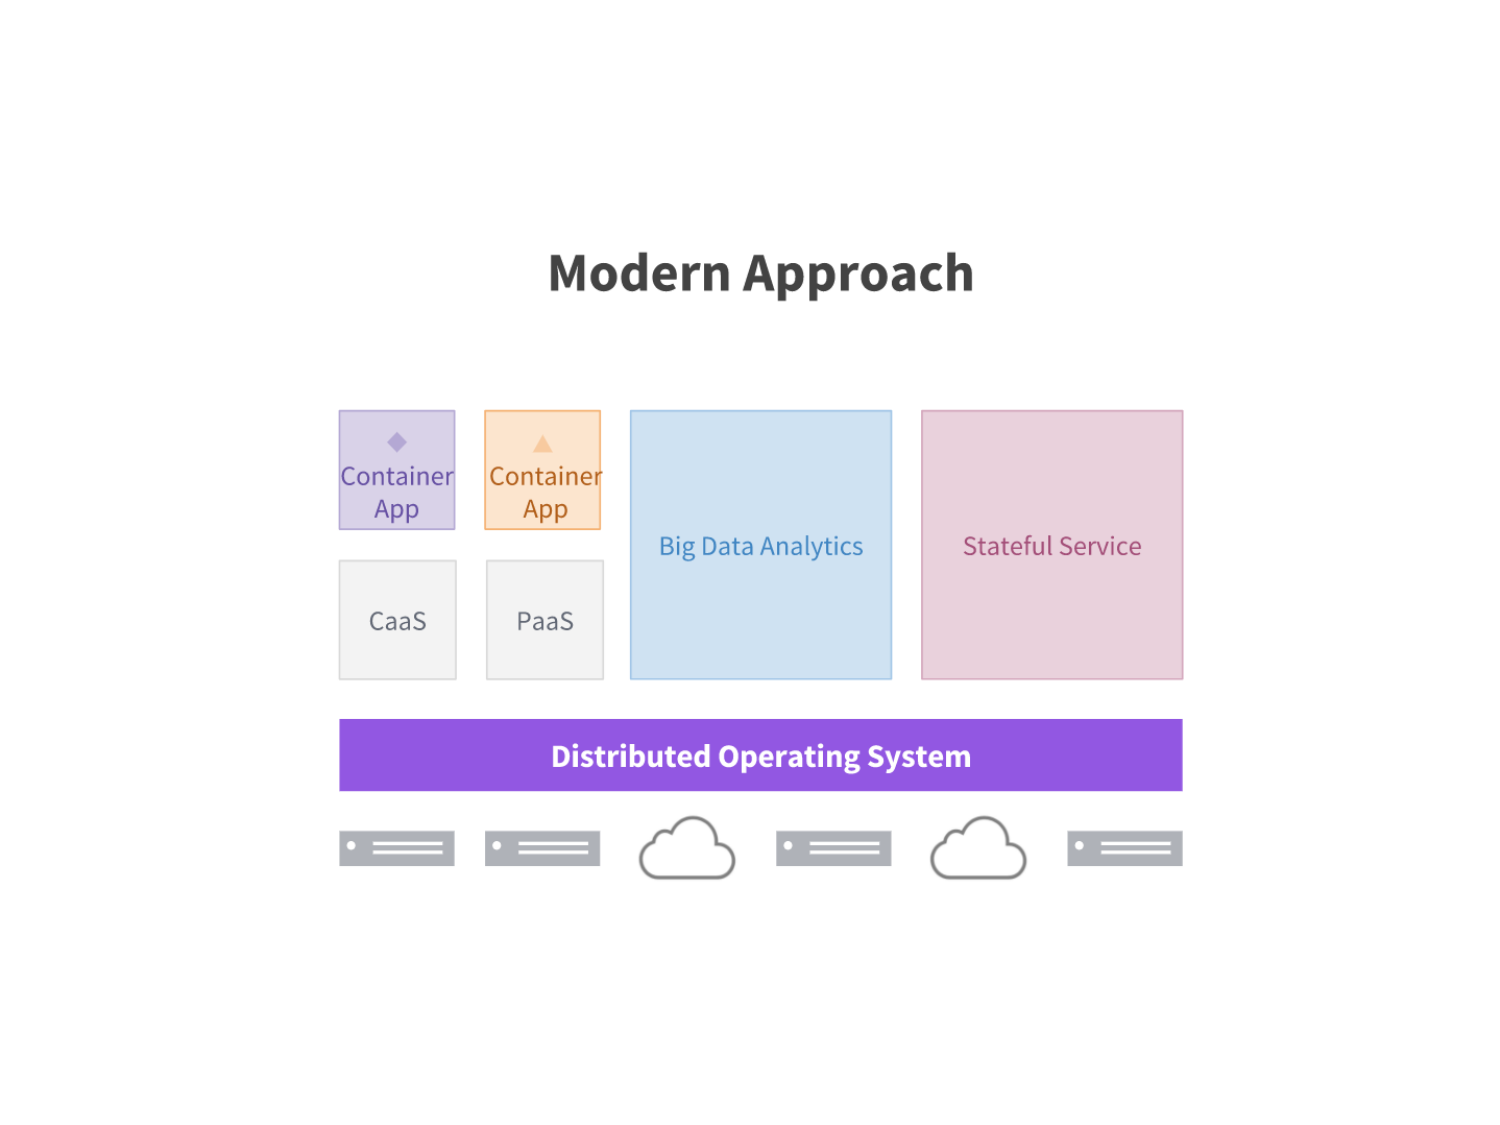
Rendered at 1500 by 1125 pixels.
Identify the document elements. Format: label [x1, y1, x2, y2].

picture [265, 213, 1235, 912]
